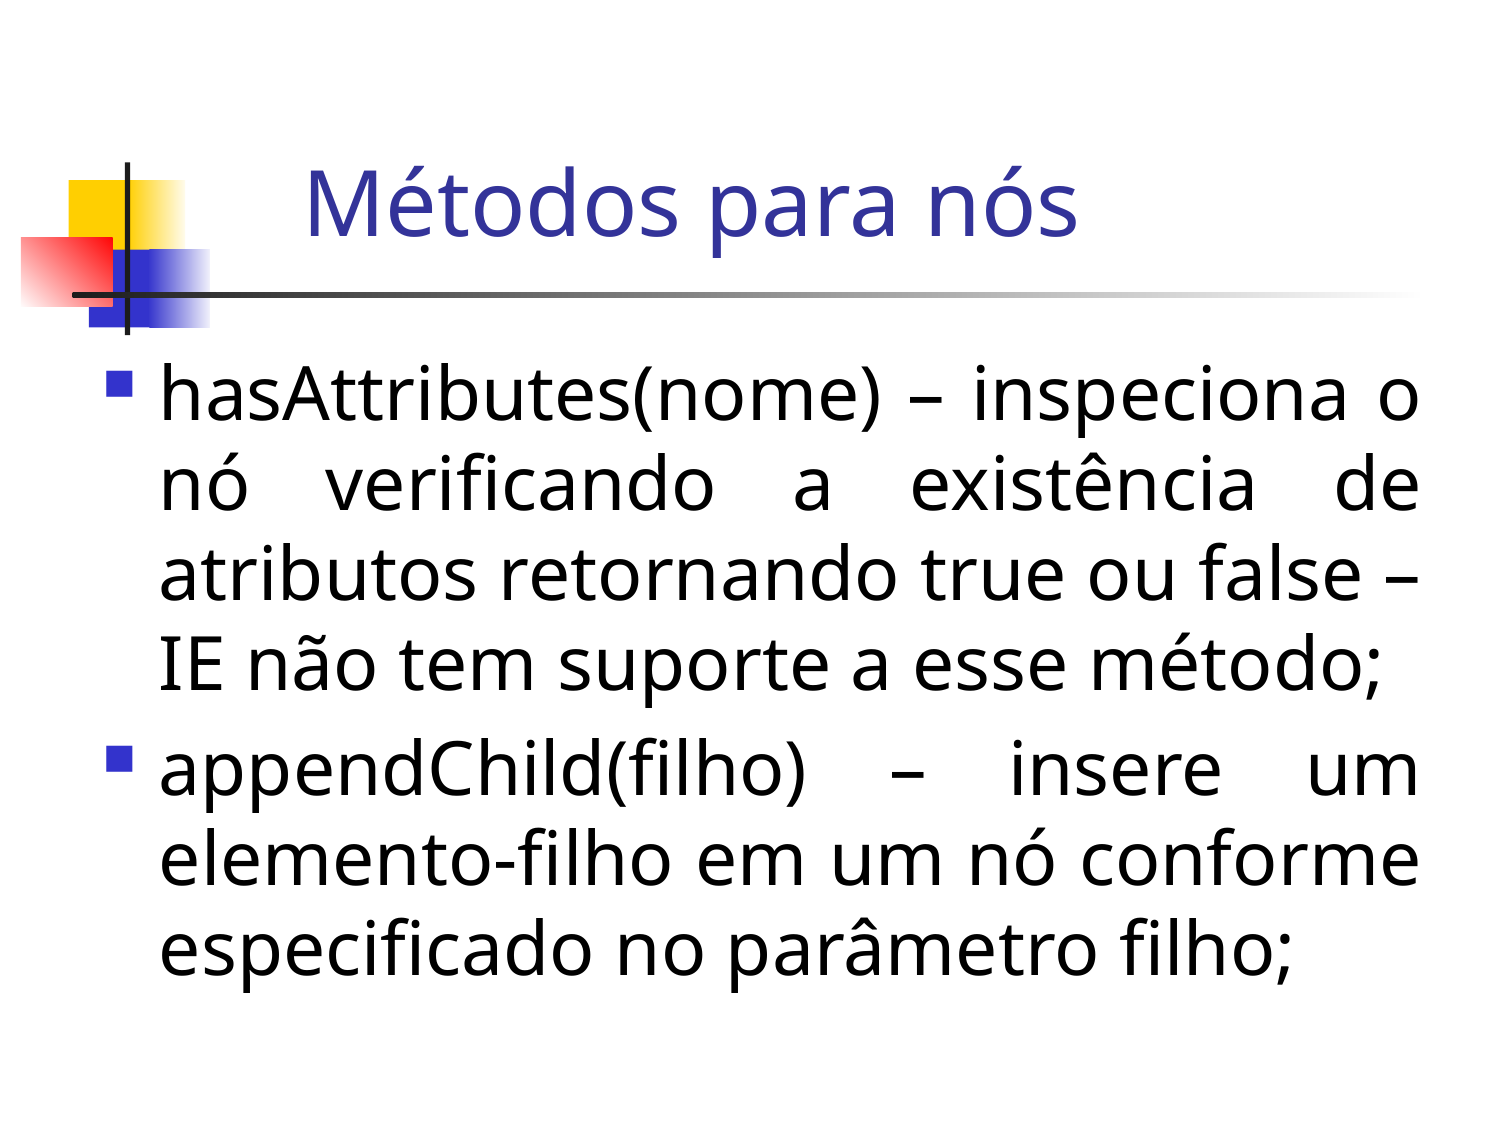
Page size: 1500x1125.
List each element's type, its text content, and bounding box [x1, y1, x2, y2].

title Métodos para nós [287, 75, 1463, 263]
list hasAttributes(nome) – inspeciona o nó verificando a existência de atributos retornando true ou false – IE não tem suporte a esse método; appendChild(filho) – insere um elemento-filho em um nó conforme especificado no parâmetro filho; [87, 337, 1438, 1088]
